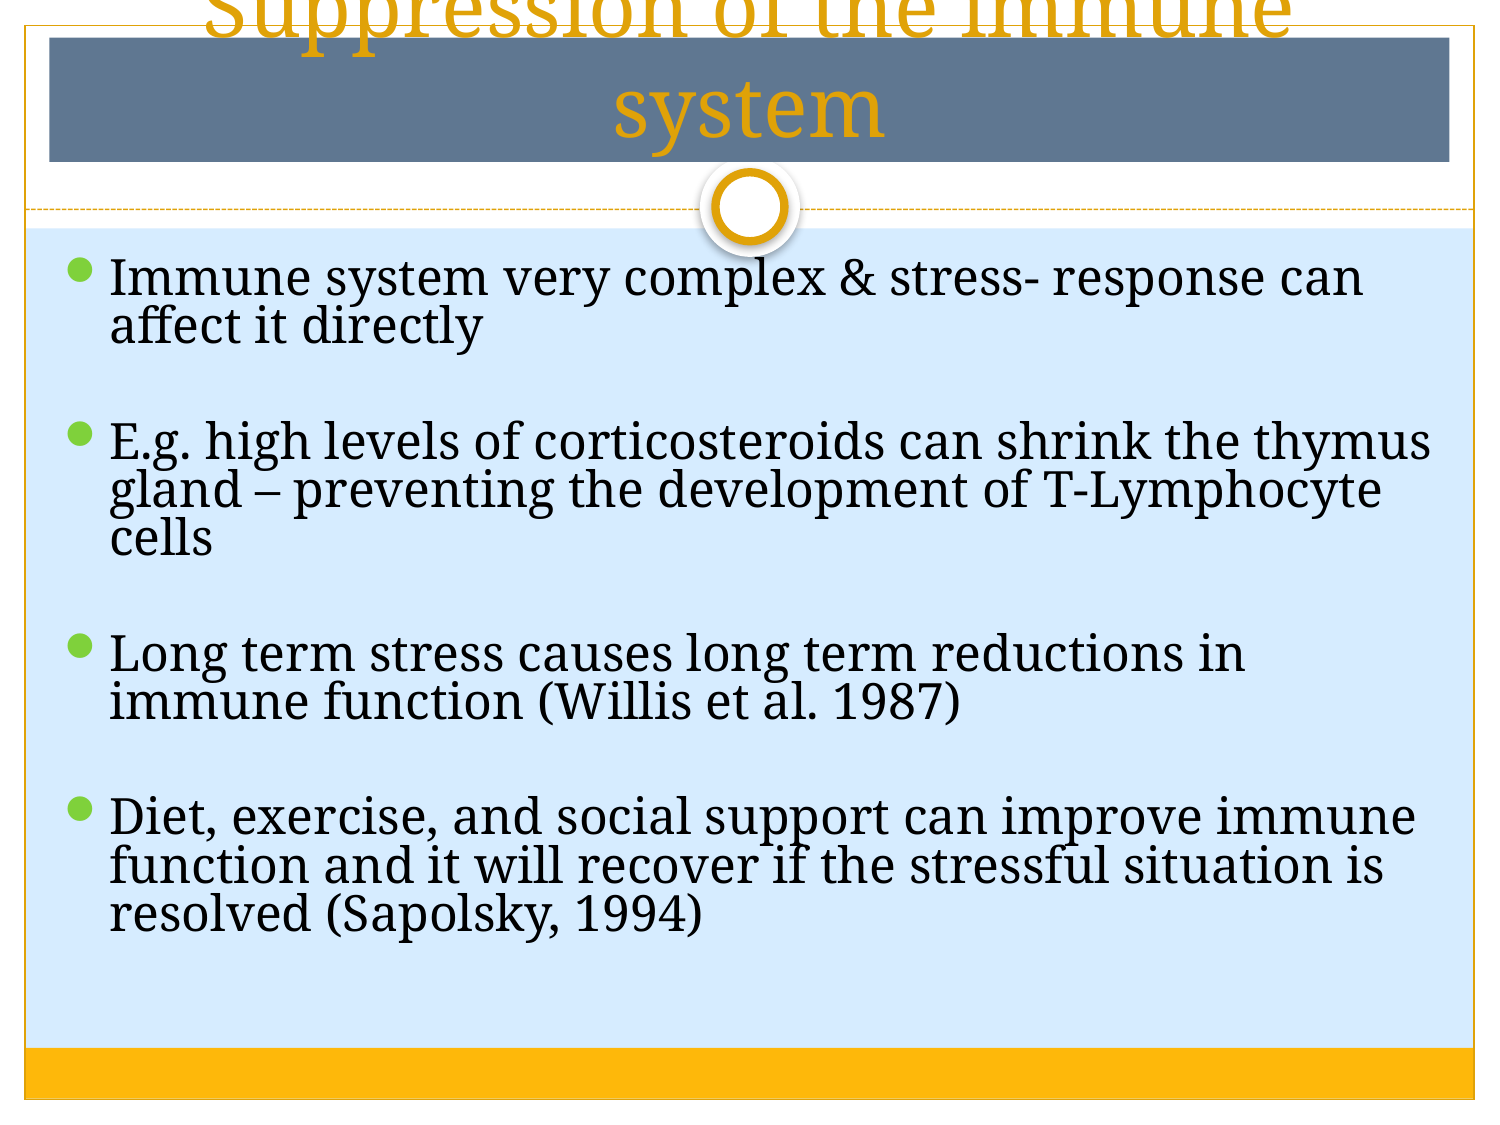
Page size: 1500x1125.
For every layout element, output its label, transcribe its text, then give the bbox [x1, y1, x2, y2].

title Suppression of the immune system [49, 37, 1450, 162]
list Immune system very complex & stress- response can affect it directly E.g. high levels of corticosteroids can shrink the thymus gland – preventing the development of T-Lymphocyte cells Long term stress causes long term reductions in immune function (Willis et al. 1987) Diet, exercise, and social support can improve immune function and it will recover if the stressful situation is resolved (Sapolsky, 1994) [49, 249, 1450, 1005]
